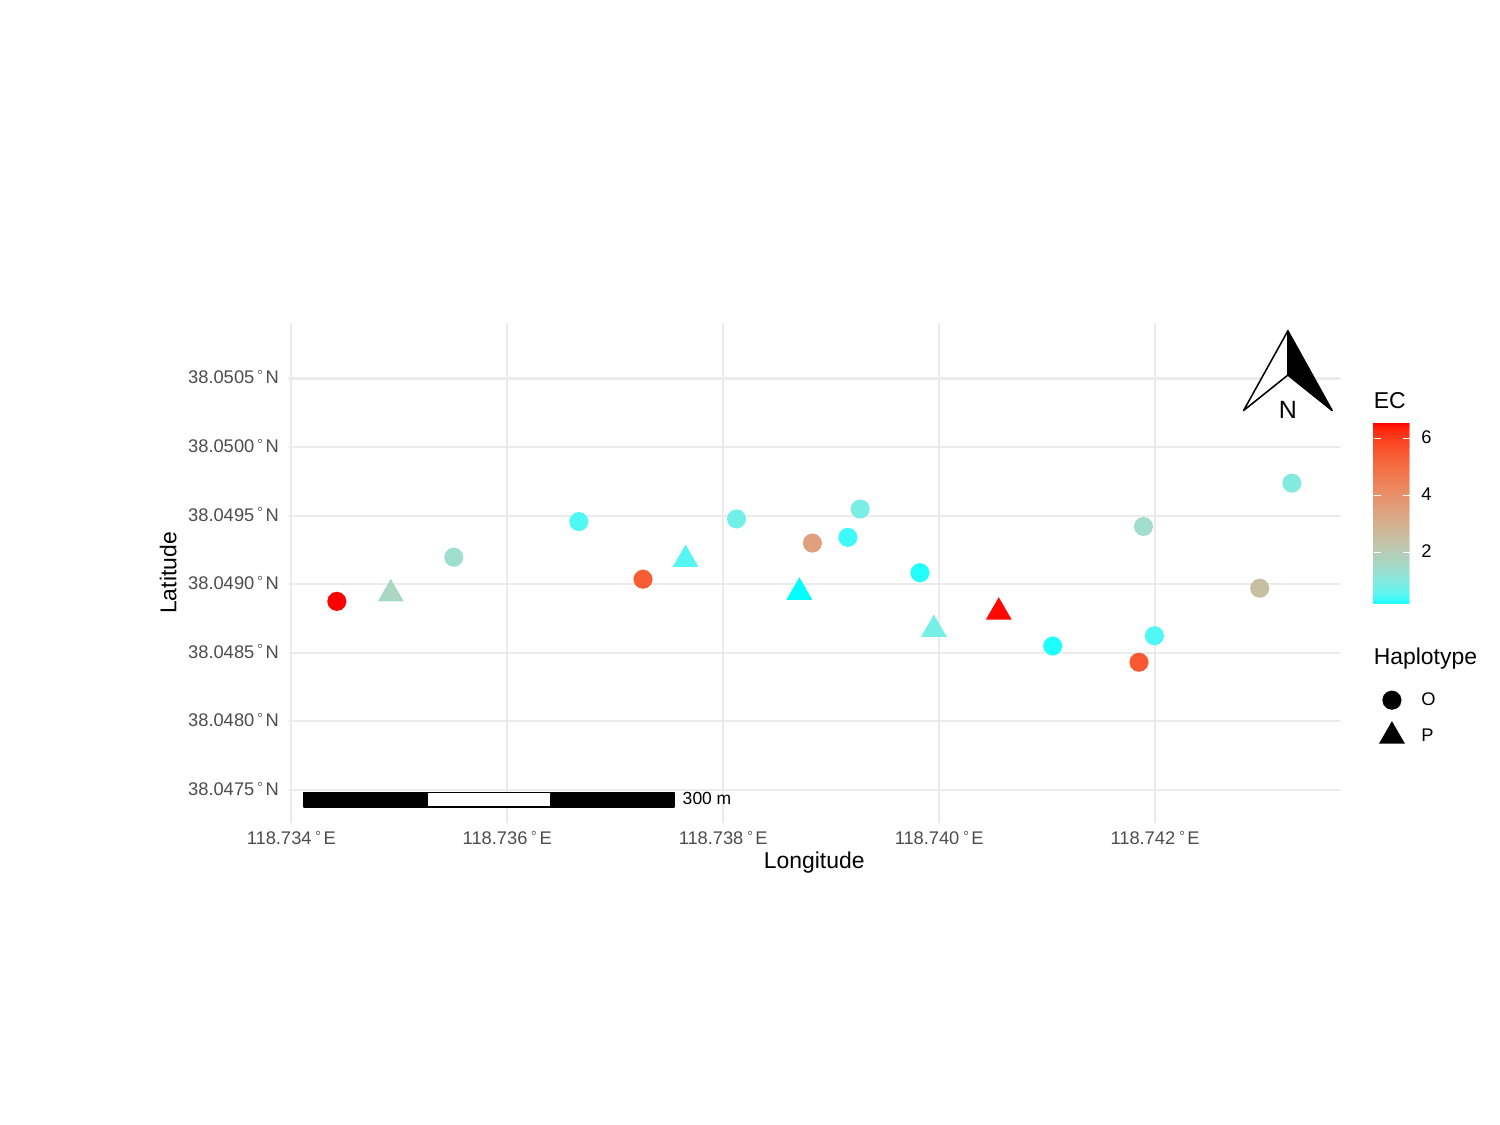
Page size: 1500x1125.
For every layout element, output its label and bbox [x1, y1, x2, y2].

text_box [149, 149, 1500, 1051]
